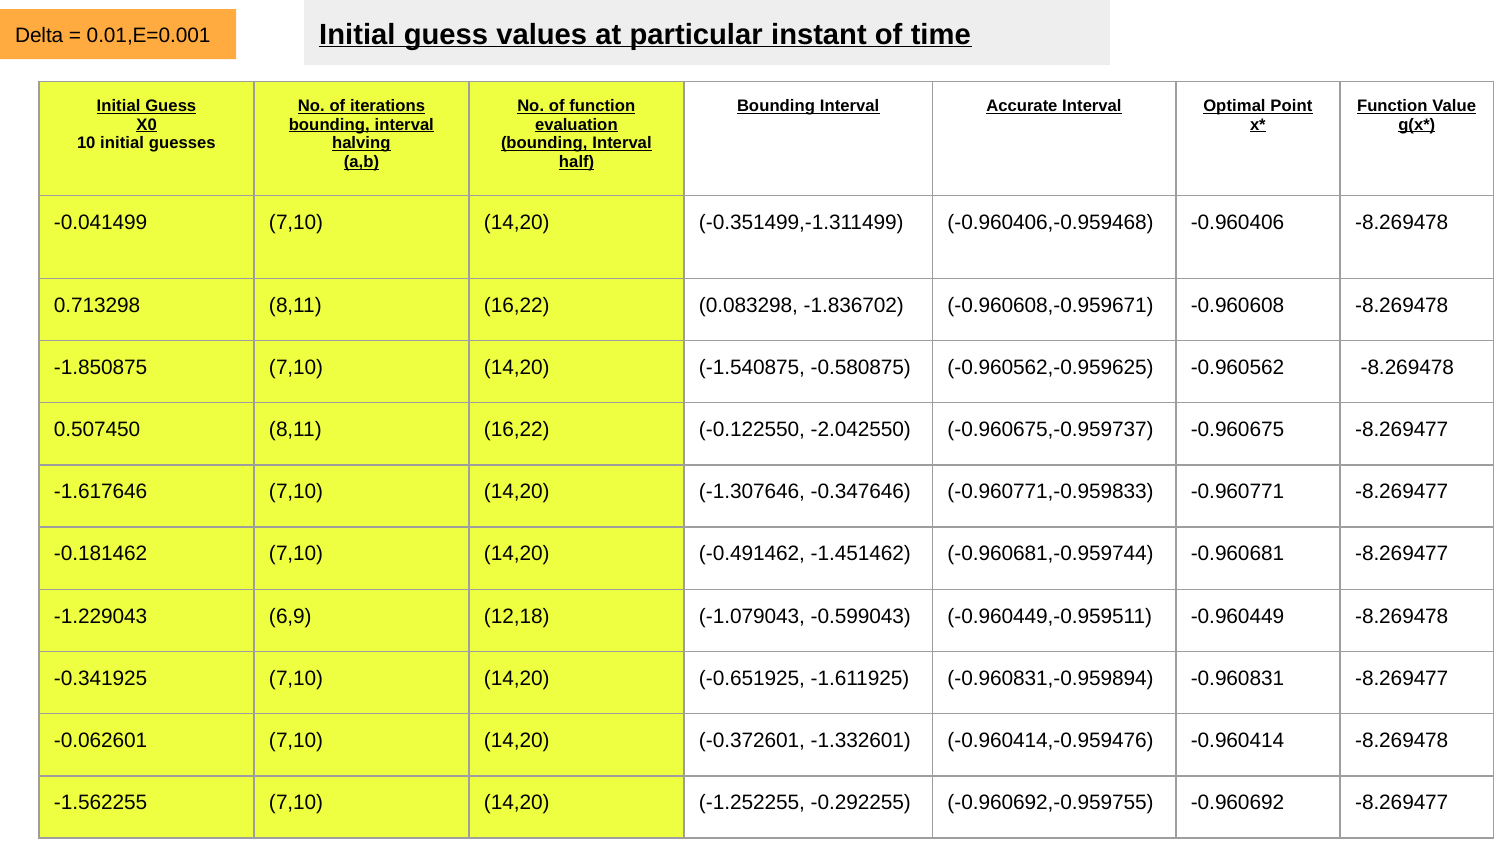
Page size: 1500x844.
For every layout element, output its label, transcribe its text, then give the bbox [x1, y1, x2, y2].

table_cell (7,10) [255, 528, 468, 589]
table_cell (-0.491462, -1.451462) [685, 528, 932, 589]
table_cell -8.269477 [1341, 403, 1493, 464]
table_cell (8,11) [255, 403, 468, 464]
table_cell (14,20) [470, 528, 683, 589]
table_cell (-0.960771,-0.959833) [933, 466, 1175, 526]
table_cell (-0.351499,-1.311499) [685, 196, 932, 278]
table_cell (-0.960406,-0.959468) [933, 196, 1175, 278]
table_cell -0.960681 [1177, 528, 1339, 589]
table_cell (14,20) [470, 341, 683, 402]
table_cell (-0.651925, -1.611925) [685, 652, 932, 713]
table_cell (16,22) [470, 403, 683, 464]
table_cell -1.562255 [40, 777, 253, 837]
table_cell (7,10) [255, 341, 468, 402]
table_cell -1.850875 [40, 341, 253, 402]
table_cell (14,20) [470, 652, 683, 713]
table_cell (12,18) [470, 590, 683, 651]
table_cell (-1.540875, -0.580875) [685, 341, 932, 402]
table_cell -8.269478 [1341, 196, 1493, 278]
table_cell (-0.960608,-0.959671) [933, 279, 1175, 340]
table_cell -0.960608 [1177, 279, 1339, 340]
table_cell (-0.960449,-0.959511) [933, 590, 1175, 651]
table_cell -0.960771 [1177, 466, 1339, 526]
table_cell (-0.960692,-0.959755) [933, 777, 1175, 837]
table_header Accurate Interval [933, 82, 1175, 195]
table_cell (-0.960681,-0.959744) [933, 528, 1175, 589]
table_header No. of iterations bounding, interval halving (a,b) [255, 82, 468, 195]
table_cell (-1.252255, -0.292255) [685, 777, 932, 837]
table_cell -8.269478 [1341, 590, 1493, 651]
table_cell -0.960406 [1177, 196, 1339, 278]
table_cell (-1.307646, -0.347646) [685, 466, 932, 526]
table_cell (-0.122550, -2.042550) [685, 403, 932, 464]
table_cell -1.229043 [40, 590, 253, 651]
table_cell (7,10) [255, 196, 468, 278]
table_cell (7,10) [255, 466, 468, 526]
table_cell (6,9) [255, 590, 468, 651]
table_cell (7,10) [255, 777, 468, 837]
table_cell 0.713298 [40, 279, 253, 340]
table_cell (14,20) [470, 777, 683, 837]
table_cell -8.269478 [1341, 714, 1493, 775]
table_cell -8.269477 [1341, 466, 1493, 526]
table_header Optimal Point x* [1177, 82, 1339, 195]
table_cell (-0.960562,-0.959625) [933, 341, 1175, 402]
table_cell -0.960414 [1177, 714, 1339, 775]
table_cell -8.269477 [1341, 528, 1493, 589]
table_cell -0.341925 [40, 652, 253, 713]
table_cell (-0.372601, -1.332601) [685, 714, 932, 775]
table_cell (14,20) [470, 714, 683, 775]
table_cell -0.181462 [40, 528, 253, 589]
table_cell (-0.960675,-0.959737) [933, 403, 1175, 464]
table_cell -8.269478 [1341, 279, 1493, 340]
table_cell -0.960675 [1177, 403, 1339, 464]
table_cell (-0.960414,-0.959476) [933, 714, 1175, 775]
table_cell (14,20) [470, 196, 683, 278]
table_cell (14,20) [470, 466, 683, 526]
table_header Function Value g(x*) [1341, 82, 1493, 195]
table_cell -0.960449 [1177, 590, 1339, 651]
table_cell (7,10) [255, 652, 468, 713]
table_cell (16,22) [470, 279, 683, 340]
table_cell (0.083298, -1.836702) [685, 279, 932, 340]
table_cell -0.960831 [1177, 652, 1339, 713]
text_box Delta = 0.01,E=0.001 [0, 9, 237, 60]
table_cell (7,10) [255, 714, 468, 775]
text_box [318, 65, 922, 98]
table_cell -0.062601 [40, 714, 253, 775]
table_header Initial Guess X0 10 initial guesses [40, 82, 253, 195]
table_cell -8.269477 [1341, 777, 1493, 837]
table_cell -0.960692 [1177, 777, 1339, 837]
table_cell -1.617646 [40, 466, 253, 526]
text_box Initial guess values at particular instant of time [304, 0, 1110, 65]
table_cell -0.960562 [1177, 341, 1339, 402]
table_header No. of function evaluation (bounding, Interval half) [470, 98, 683, 195]
table_cell (-0.960831,-0.959894) [933, 652, 1175, 713]
table_cell (8,11) [255, 279, 468, 340]
table_cell 0.507450 [40, 403, 253, 464]
table_cell -8.269478 [1341, 341, 1493, 402]
table_cell (-1.079043, -0.599043) [685, 590, 932, 651]
table_header Bounding Interval [685, 82, 932, 195]
table_cell -8.269477 [1341, 652, 1493, 713]
table_cell -0.041499 [40, 196, 253, 278]
